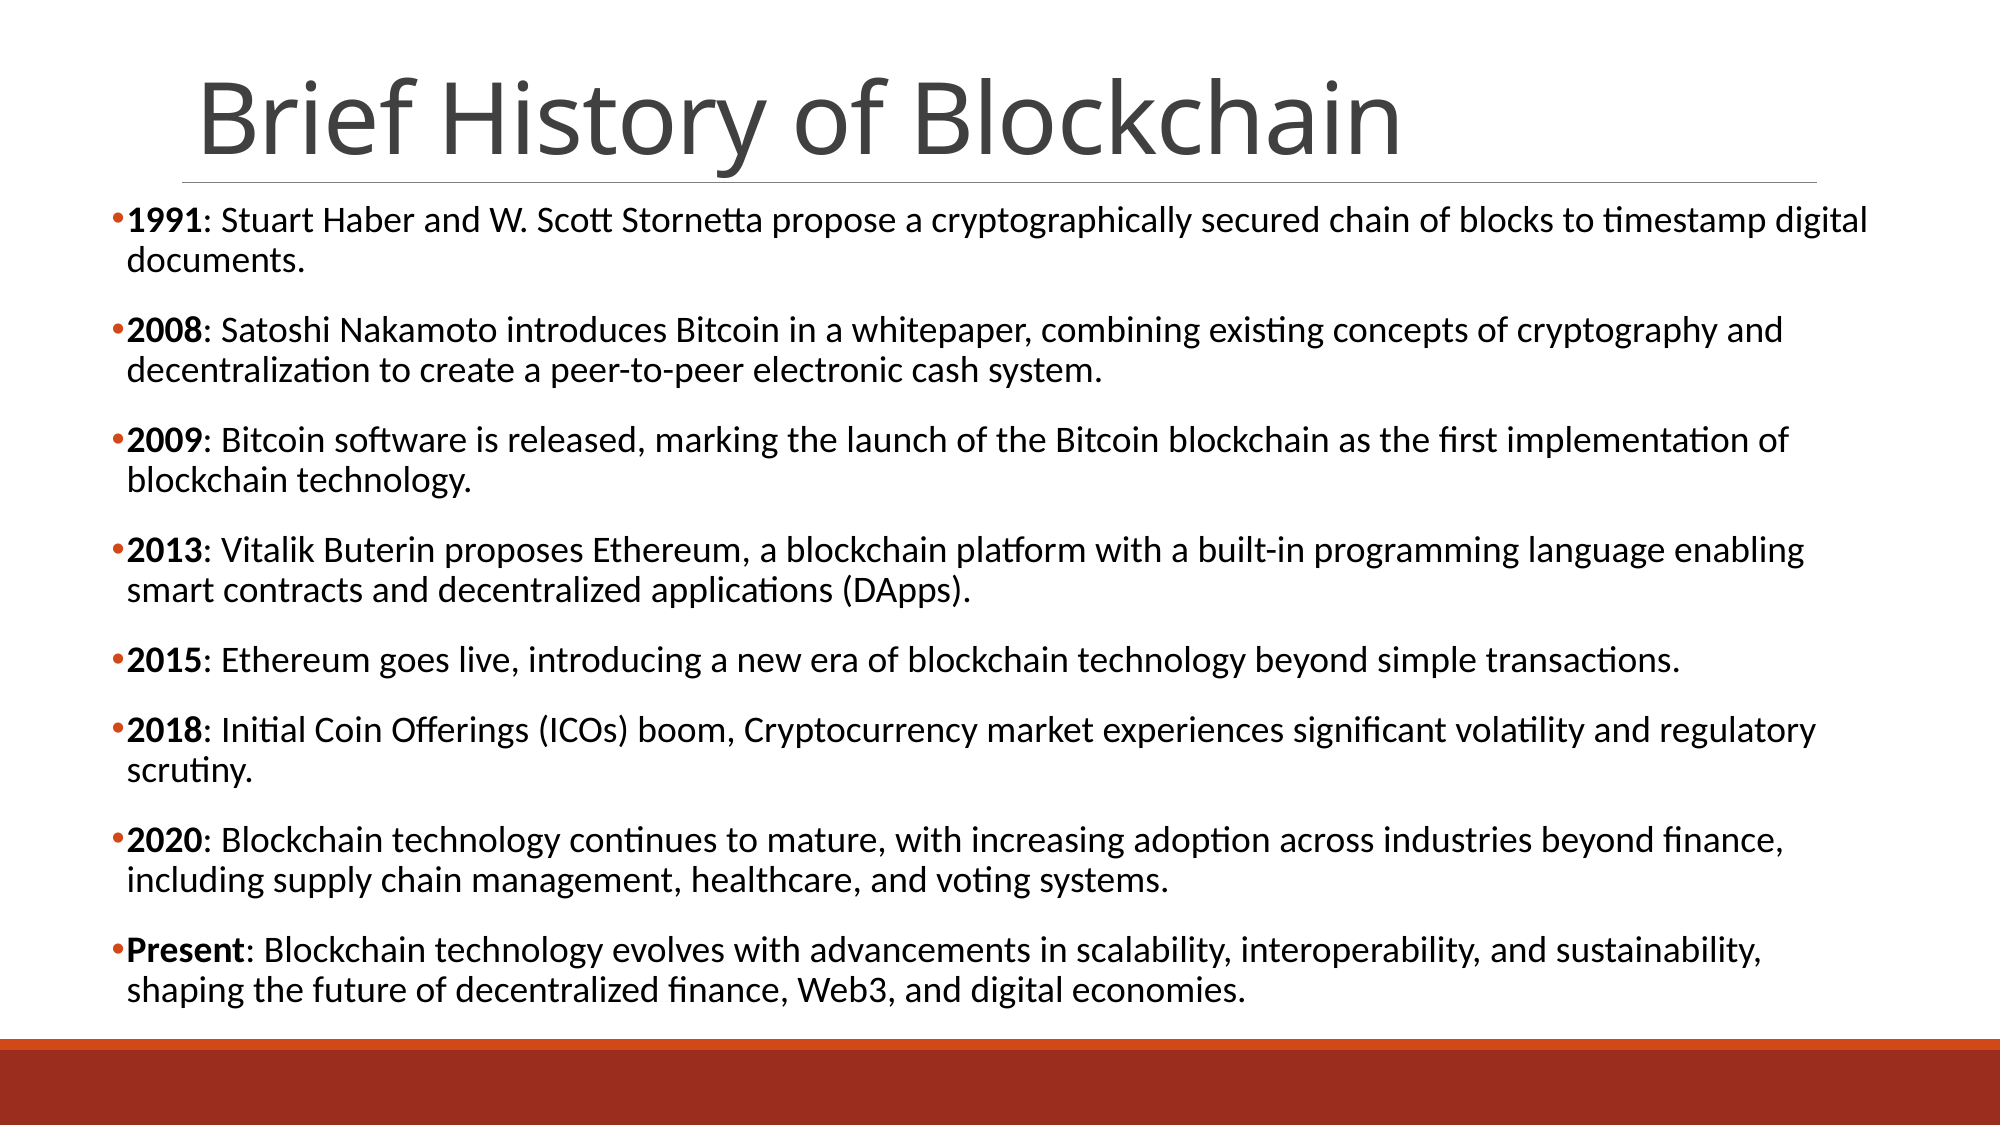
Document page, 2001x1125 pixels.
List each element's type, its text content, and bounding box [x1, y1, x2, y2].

list 1991: Stuart Haber and W. Scott Stornetta propose a cryptographically secured chain of blocks to timestamp digital documents. 2008: Satoshi Nakamoto introduces Bitcoin in a whitepaper, combining existing concepts of cryptography and decentralization to create a peer-to-peer electronic cash system. 2009: Bitcoin software is released, marking the launch of the Bitcoin blockchain as the first implementation of blockchain technology. 2013: Vitalik Buterin proposes Ethereum, a blockchain platform with a built-in programming language enabling smart contracts and decentralized applications (DApps). 2015: Ethereum goes live, introducing a new era of blockchain technology beyond simple transactions. 2018: Initial Coin Offerings (ICOs) boom, Cryptocurrency market experiences significant volatility and regulatory scrutiny. 2020: Blockchain technology continues to mature, with increasing adoption across industries beyond finance, including supply chain management, healthcare, and voting systems. Present: Blockchain technology evolves with advancements in scalability, interoperability, and sustainability, shaping the future of decentralized finance, Web3, and digital economies. [111, 192, 1887, 1063]
title Brief History of Blockchain [180, 47, 1830, 183]
